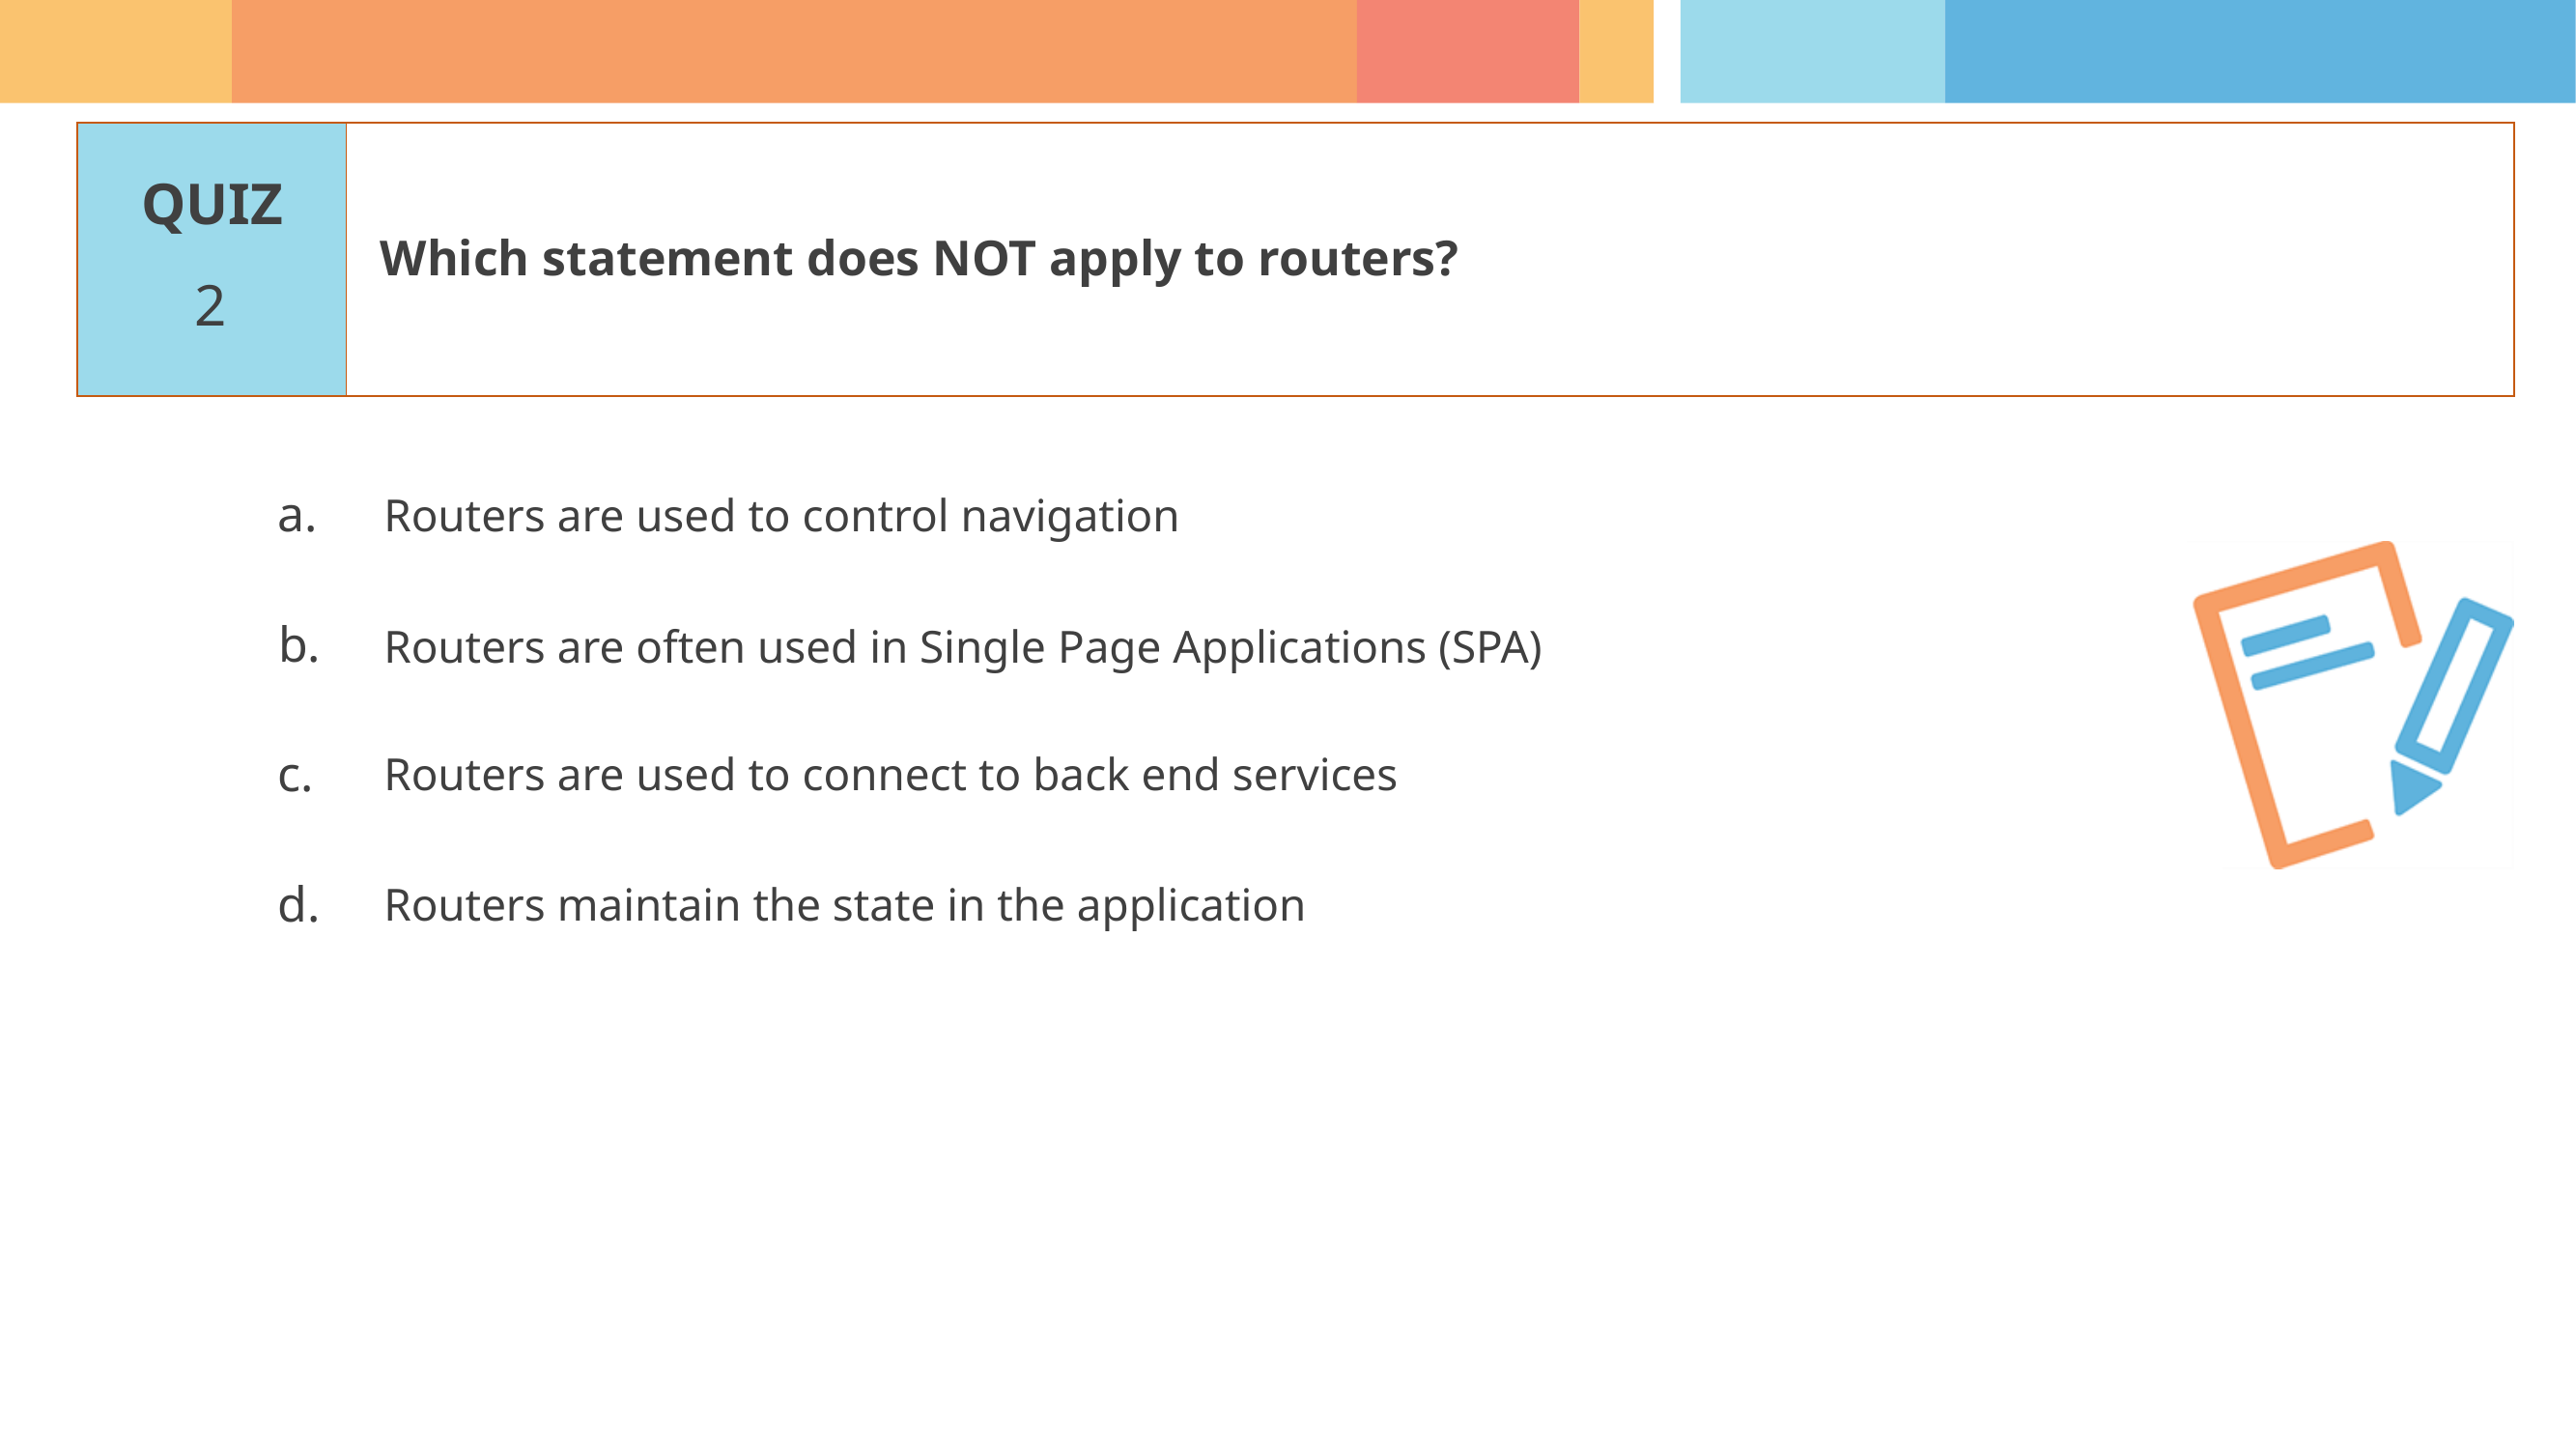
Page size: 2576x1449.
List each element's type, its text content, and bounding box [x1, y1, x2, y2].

list Routers maintain the state in the application [369, 851, 2152, 963]
list Routers are often used in Single Page Applications (SPA) [369, 592, 2152, 704]
picture [2187, 541, 2514, 869]
list 2 [77, 265, 344, 352]
list Routers are used to connect to back end services [369, 721, 2152, 833]
list Routers are used to control navigation [369, 462, 2152, 574]
list Which statement does NOT apply to routers? [365, 147, 2488, 374]
